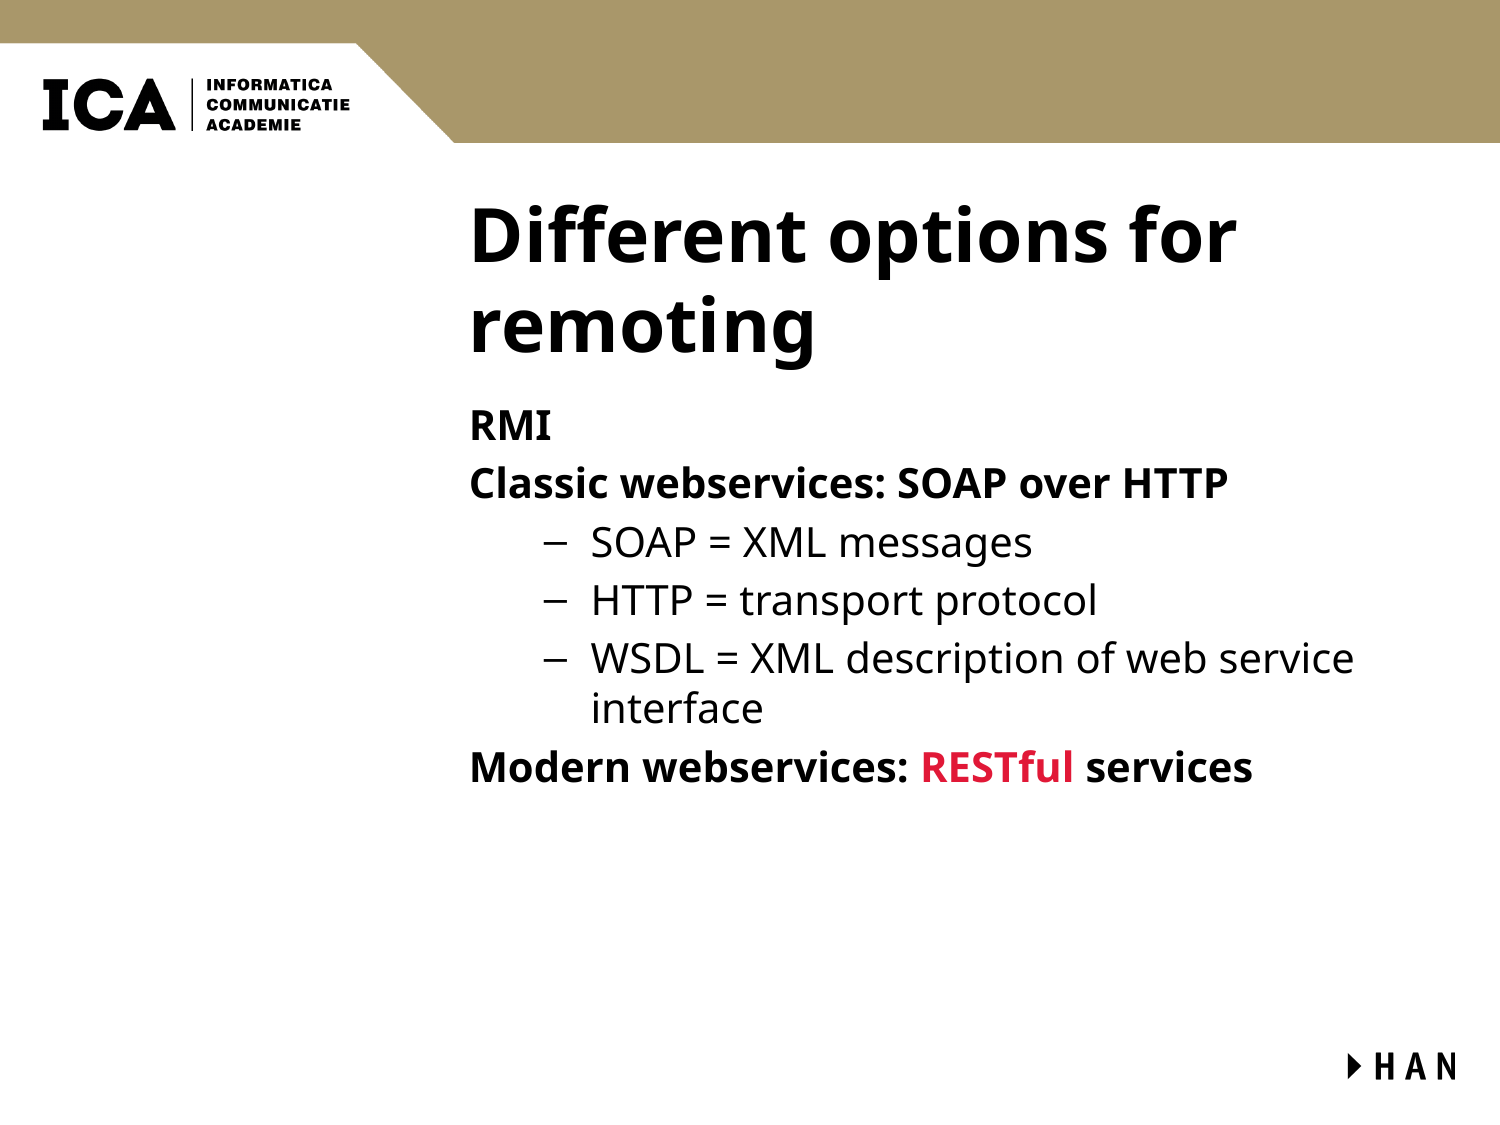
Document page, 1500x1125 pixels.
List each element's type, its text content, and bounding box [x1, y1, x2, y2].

title Different options for remoting [453, 179, 1455, 287]
list RMI Classic webservices: SOAP over HTTP SOAP = XML messages HTTP = transport protocol WSDL = XML description of web service interface Modern webservices: RESTful services [453, 391, 1455, 1040]
